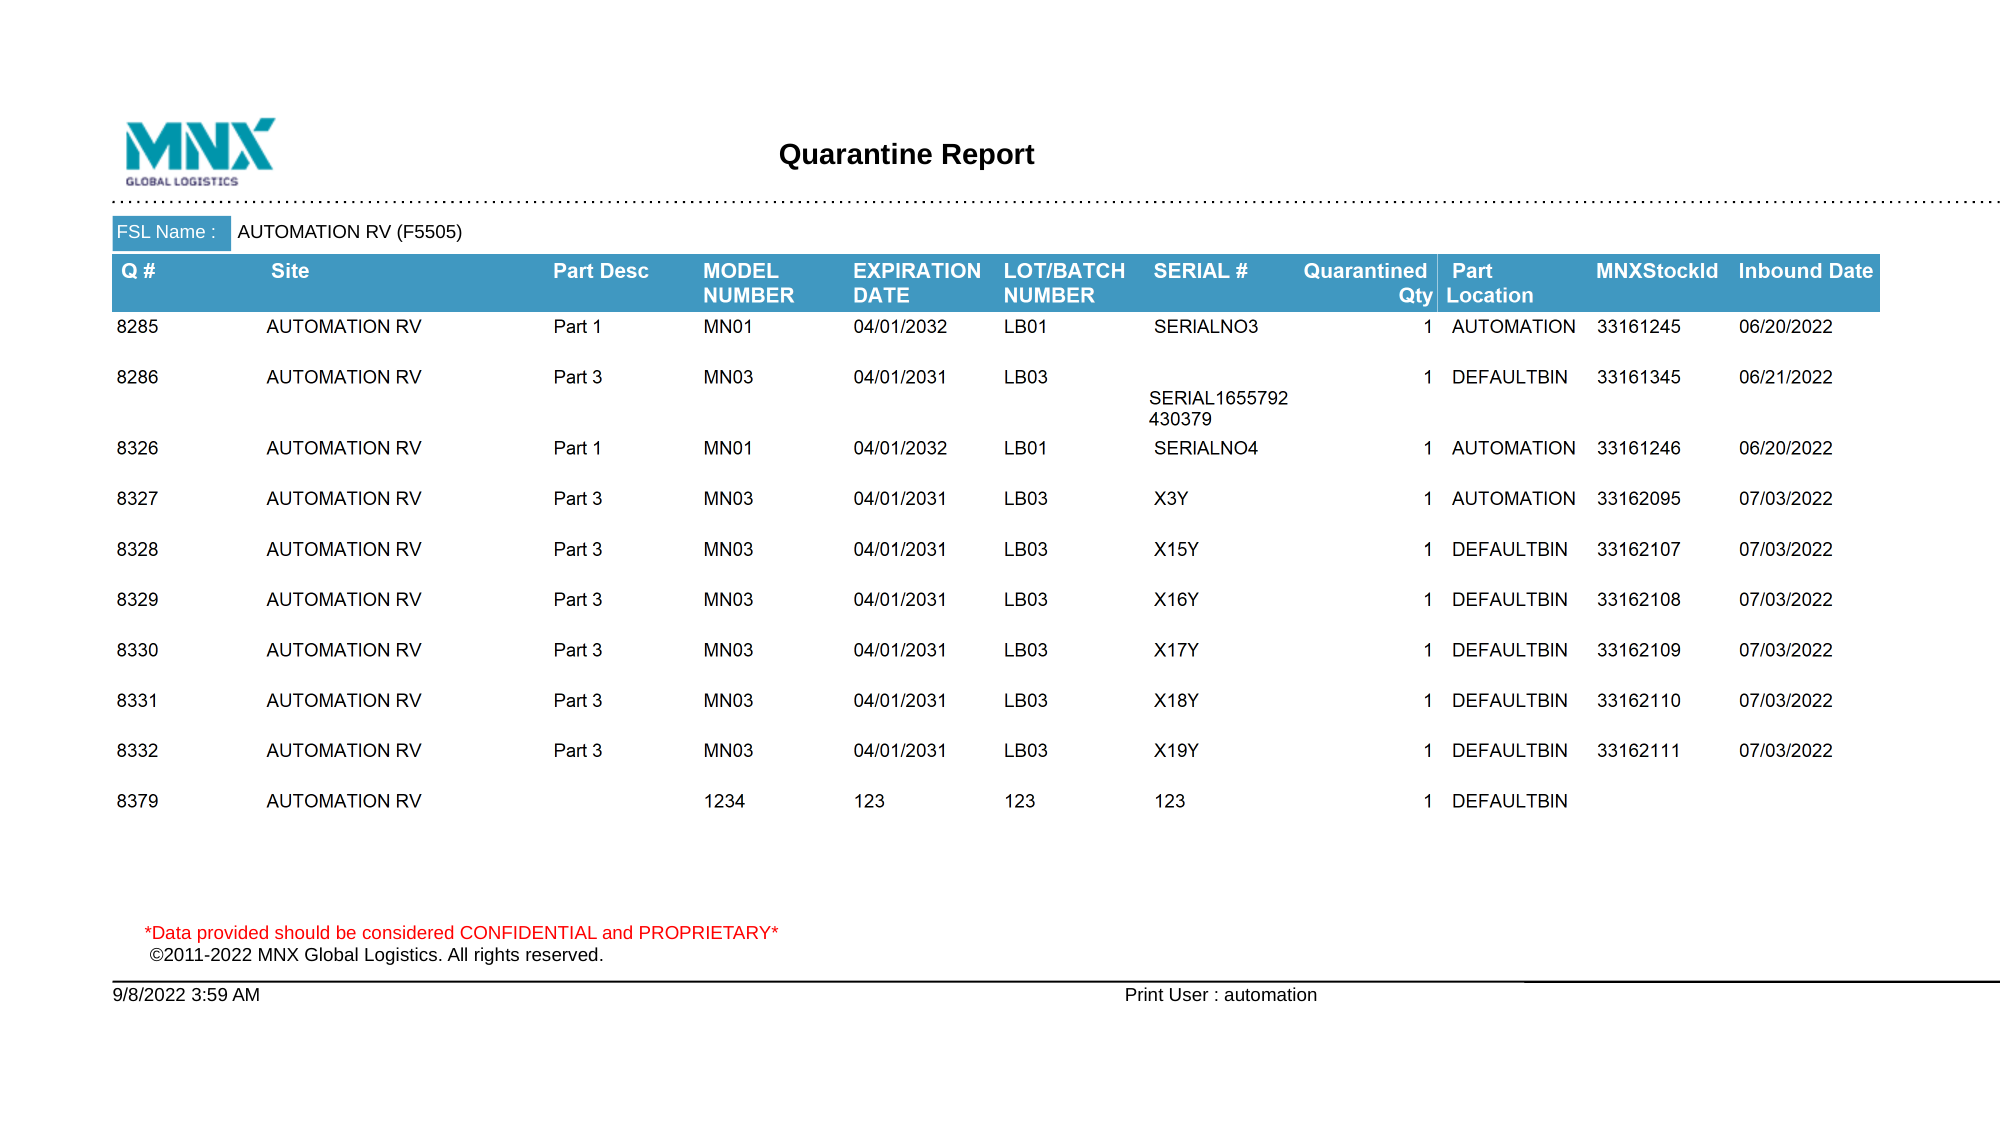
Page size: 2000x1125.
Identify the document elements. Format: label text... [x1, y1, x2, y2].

text_box Print User : automation [1055, 983, 1387, 1013]
picture [112, 115, 323, 188]
text_box *Data provided should be considered CONFIDENTIAL and PROPRIETARY* [144, 920, 1158, 942]
text_box AUTOMATION RV (F5505) [233, 215, 669, 252]
text_box FSL Name : [112, 215, 232, 252]
text_box 9/8/2022 3:59 AM [112, 983, 343, 1013]
text_box ©2011-2022 MNX Global Logistics. All rights reserved. [144, 942, 1158, 964]
text_box Quarantine Report [562, 131, 1252, 173]
picture [112, 254, 1880, 837]
